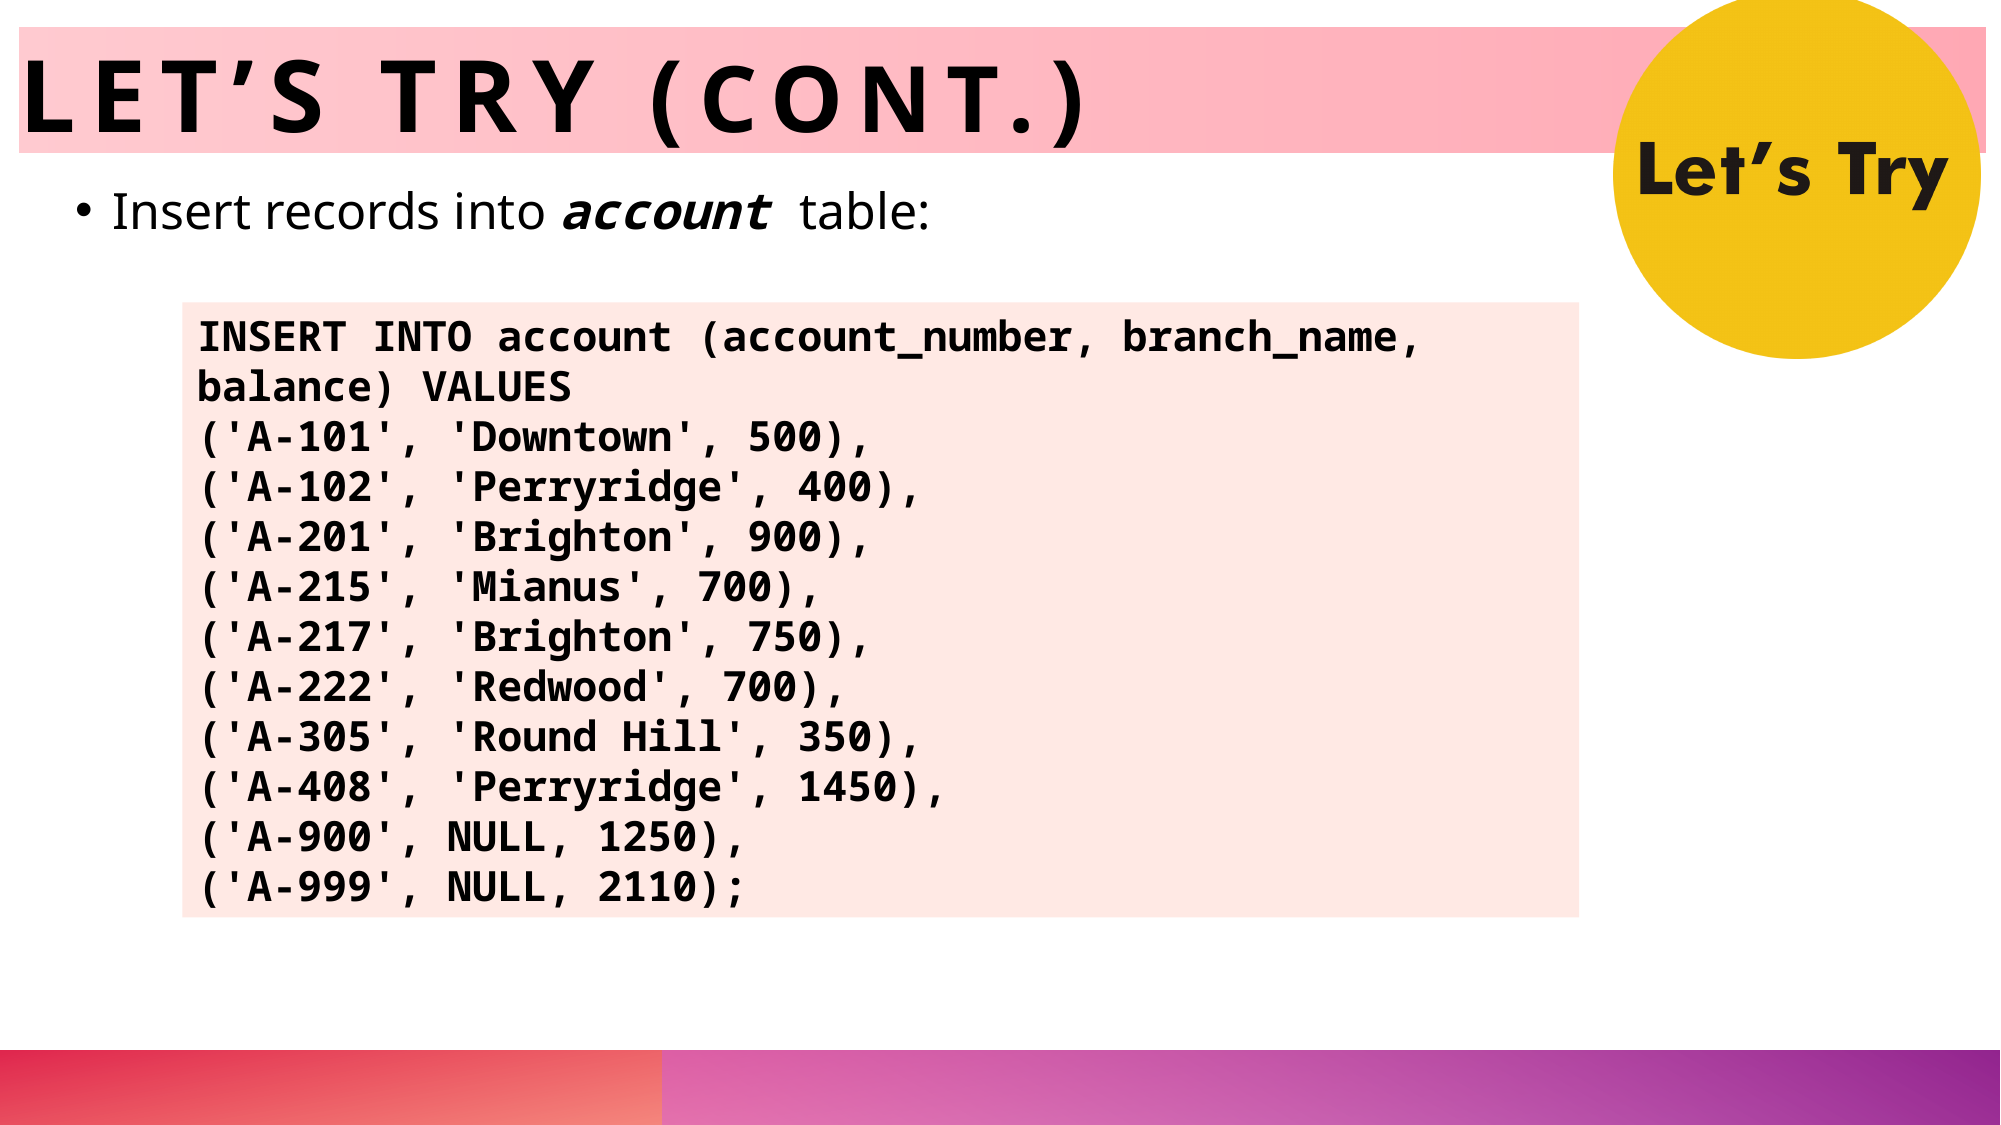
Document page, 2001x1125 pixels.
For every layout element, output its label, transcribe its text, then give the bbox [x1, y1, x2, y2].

list Insert records into account table: [75, 167, 1905, 951]
title Let’s Try (cont.) [19, 27, 1612, 153]
picture [1612, 0, 1981, 359]
title Let’s Try (cont.) [1981, 27, 1986, 153]
text_box INSERT INTO account (account_number, branch_name, balance) VALUES ('A-101', 'Downtown', 500), ('A-102', 'Perryridge', 400), ('A-201', 'Brighton', 900), ('A-215', 'Mianus', 700), ('A-217', 'Brighton', 750), ('A-222', 'Redwood', 700), ('A-305', 'Round Hill', 350), ('A-408', 'Perryridge', 1450), ('A-900', NULL, 1250), ('A-999', NULL, 2110); [182, 302, 1580, 918]
